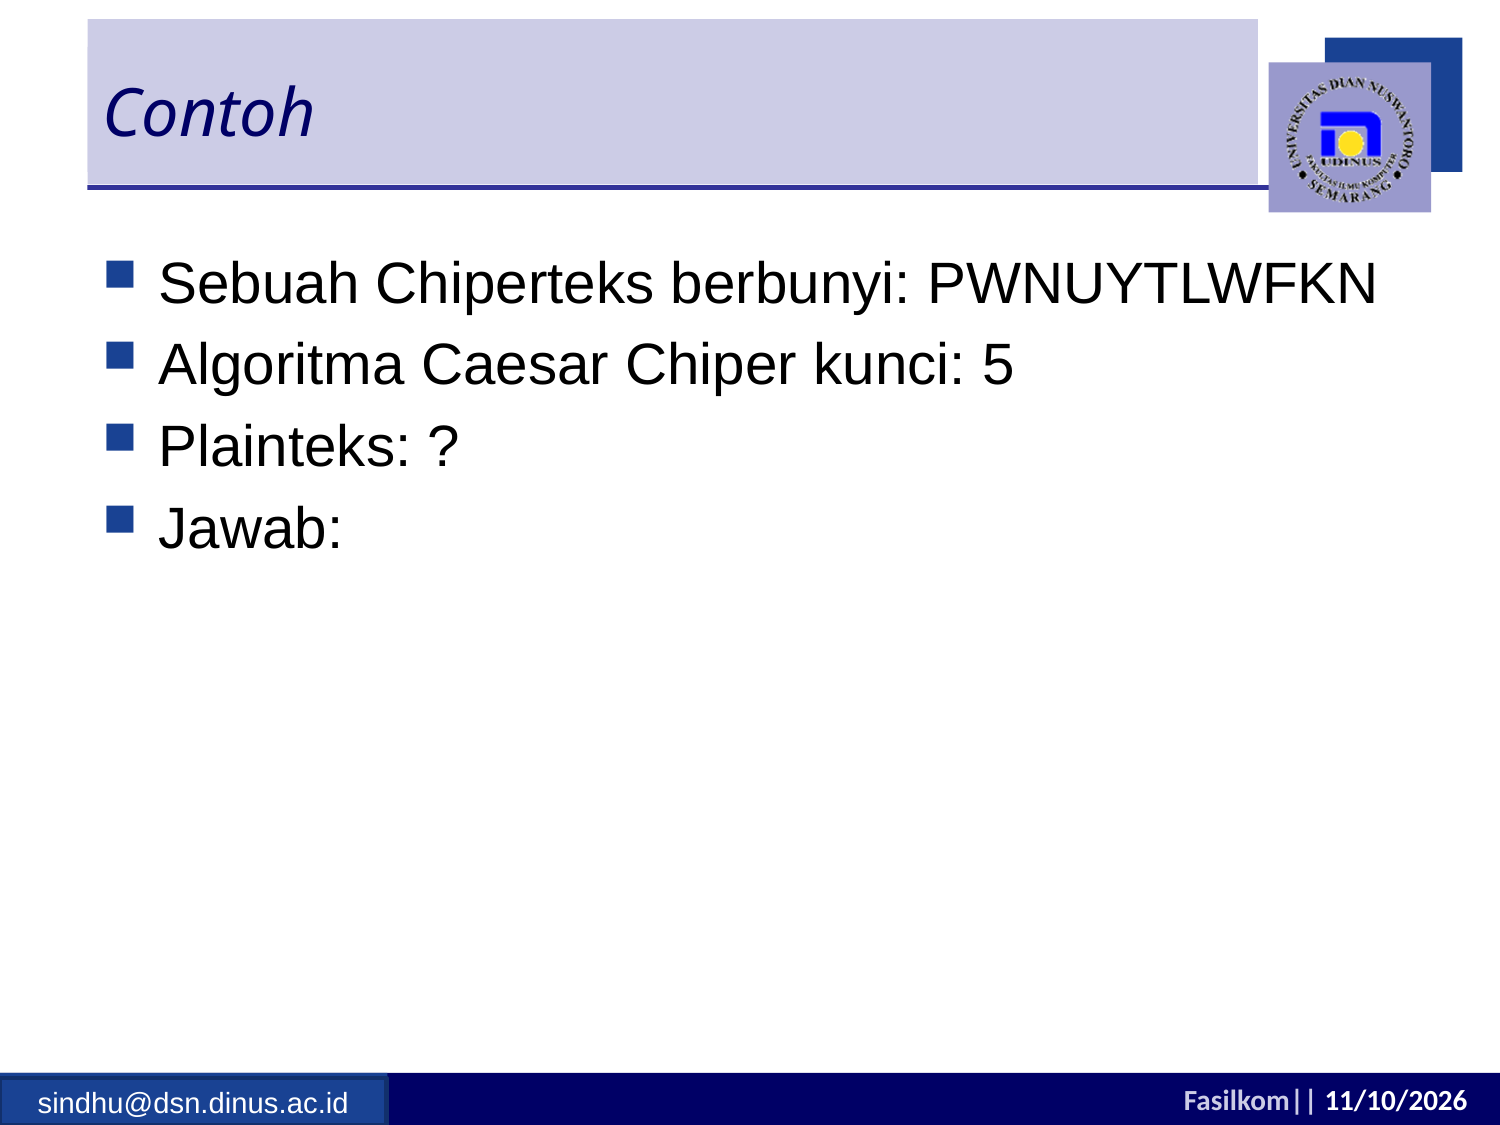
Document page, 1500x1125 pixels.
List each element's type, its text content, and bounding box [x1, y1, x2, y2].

title Contoh [87, 46, 1238, 172]
text_box sindhu@dsn.dinus.ac.id [0, 1076, 389, 1125]
picture [1273, 62, 1427, 216]
list Sebuah Chiperteks berbunyi: PWNUYTLWFKN Algoritma Caesar Chiper kunci: 5 Plainteks: ? Jawab: [87, 237, 1425, 1013]
